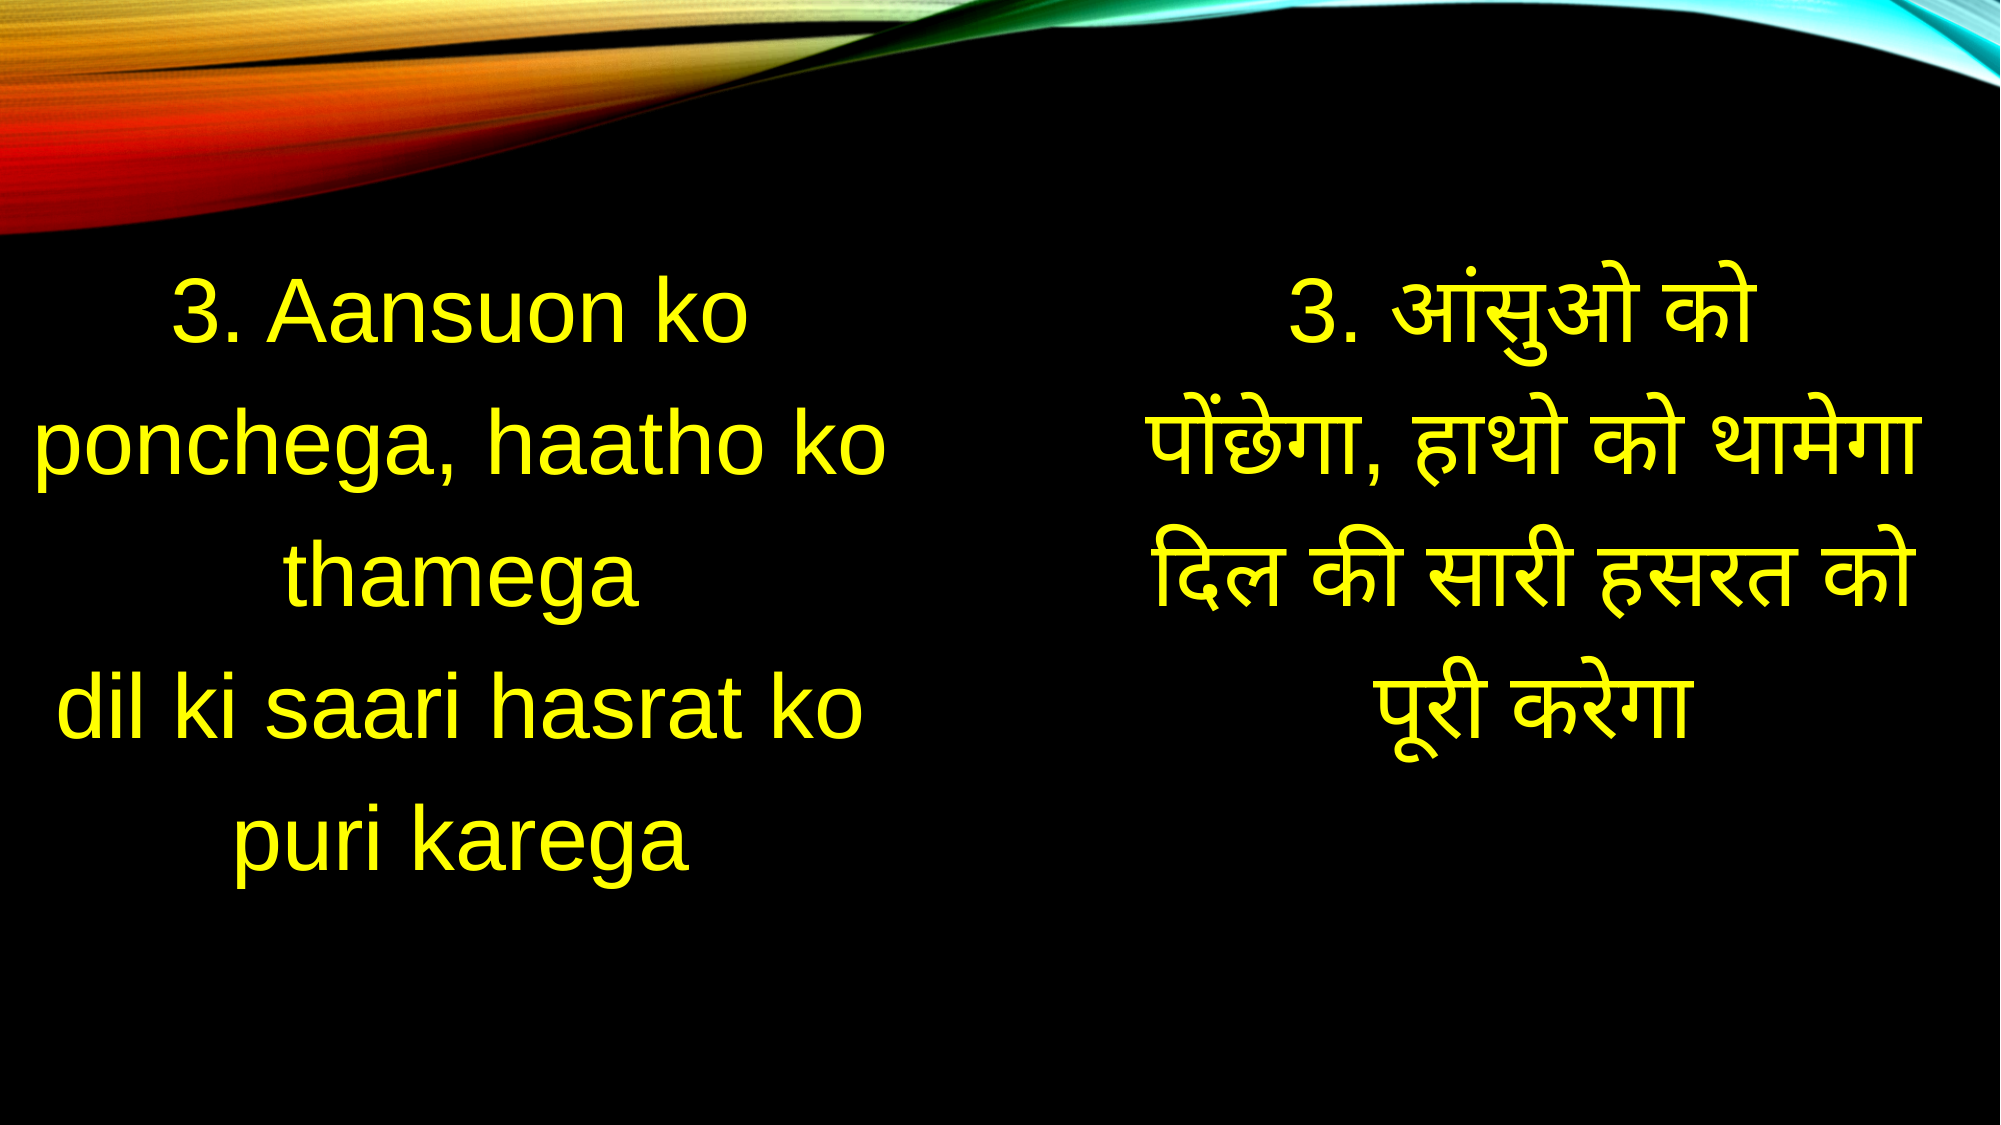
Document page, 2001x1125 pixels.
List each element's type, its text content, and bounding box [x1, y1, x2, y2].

list 3. आंसुओ को पोंछेगा, हाथो को थामेगा दिल की सारी हसरत को पूरी करेगा [1078, 221, 1990, 1046]
list 3. Aansuon ko ponchega, haatho ko thamega dil ki saari hasrat ko puri karega [0, 221, 922, 1030]
picture [0, 0, 2000, 237]
